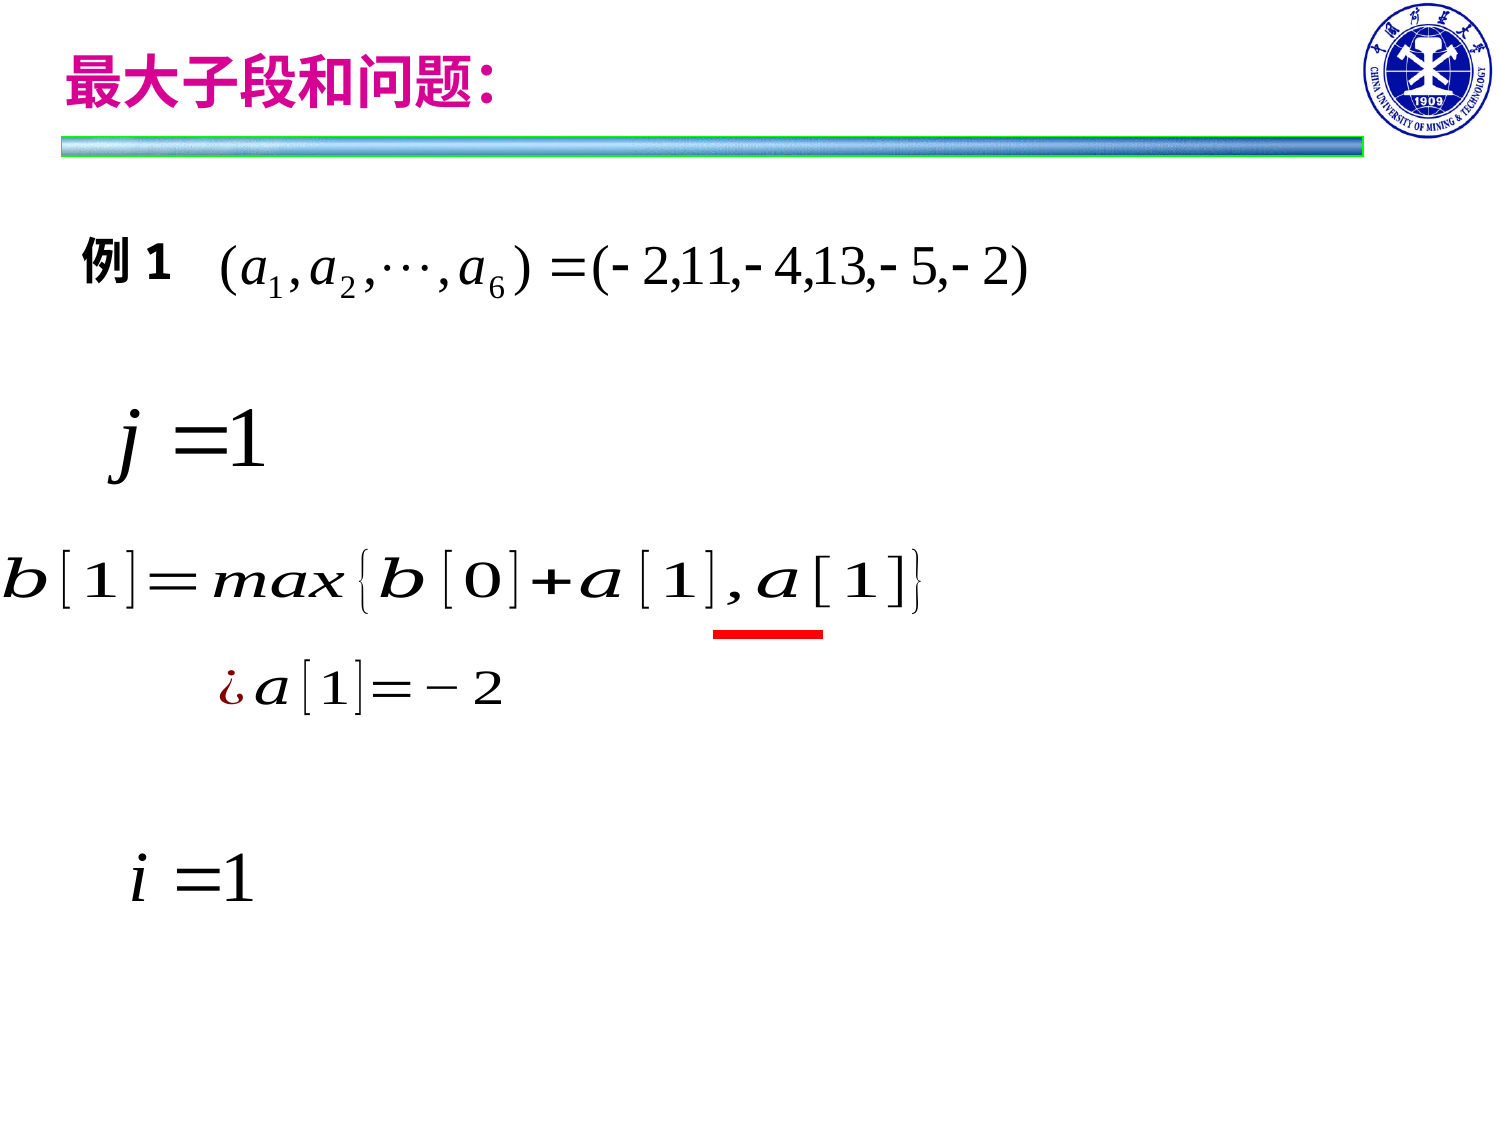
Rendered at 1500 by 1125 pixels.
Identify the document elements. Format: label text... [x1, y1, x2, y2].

picture [1355, 0, 1500, 141]
text_box 例1 [66, 222, 189, 298]
picture [62, 137, 1363, 156]
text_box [117, 836, 266, 924]
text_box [212, 228, 1038, 313]
text_box 最大子段和问题： [50, 37, 600, 123]
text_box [87, 387, 280, 503]
